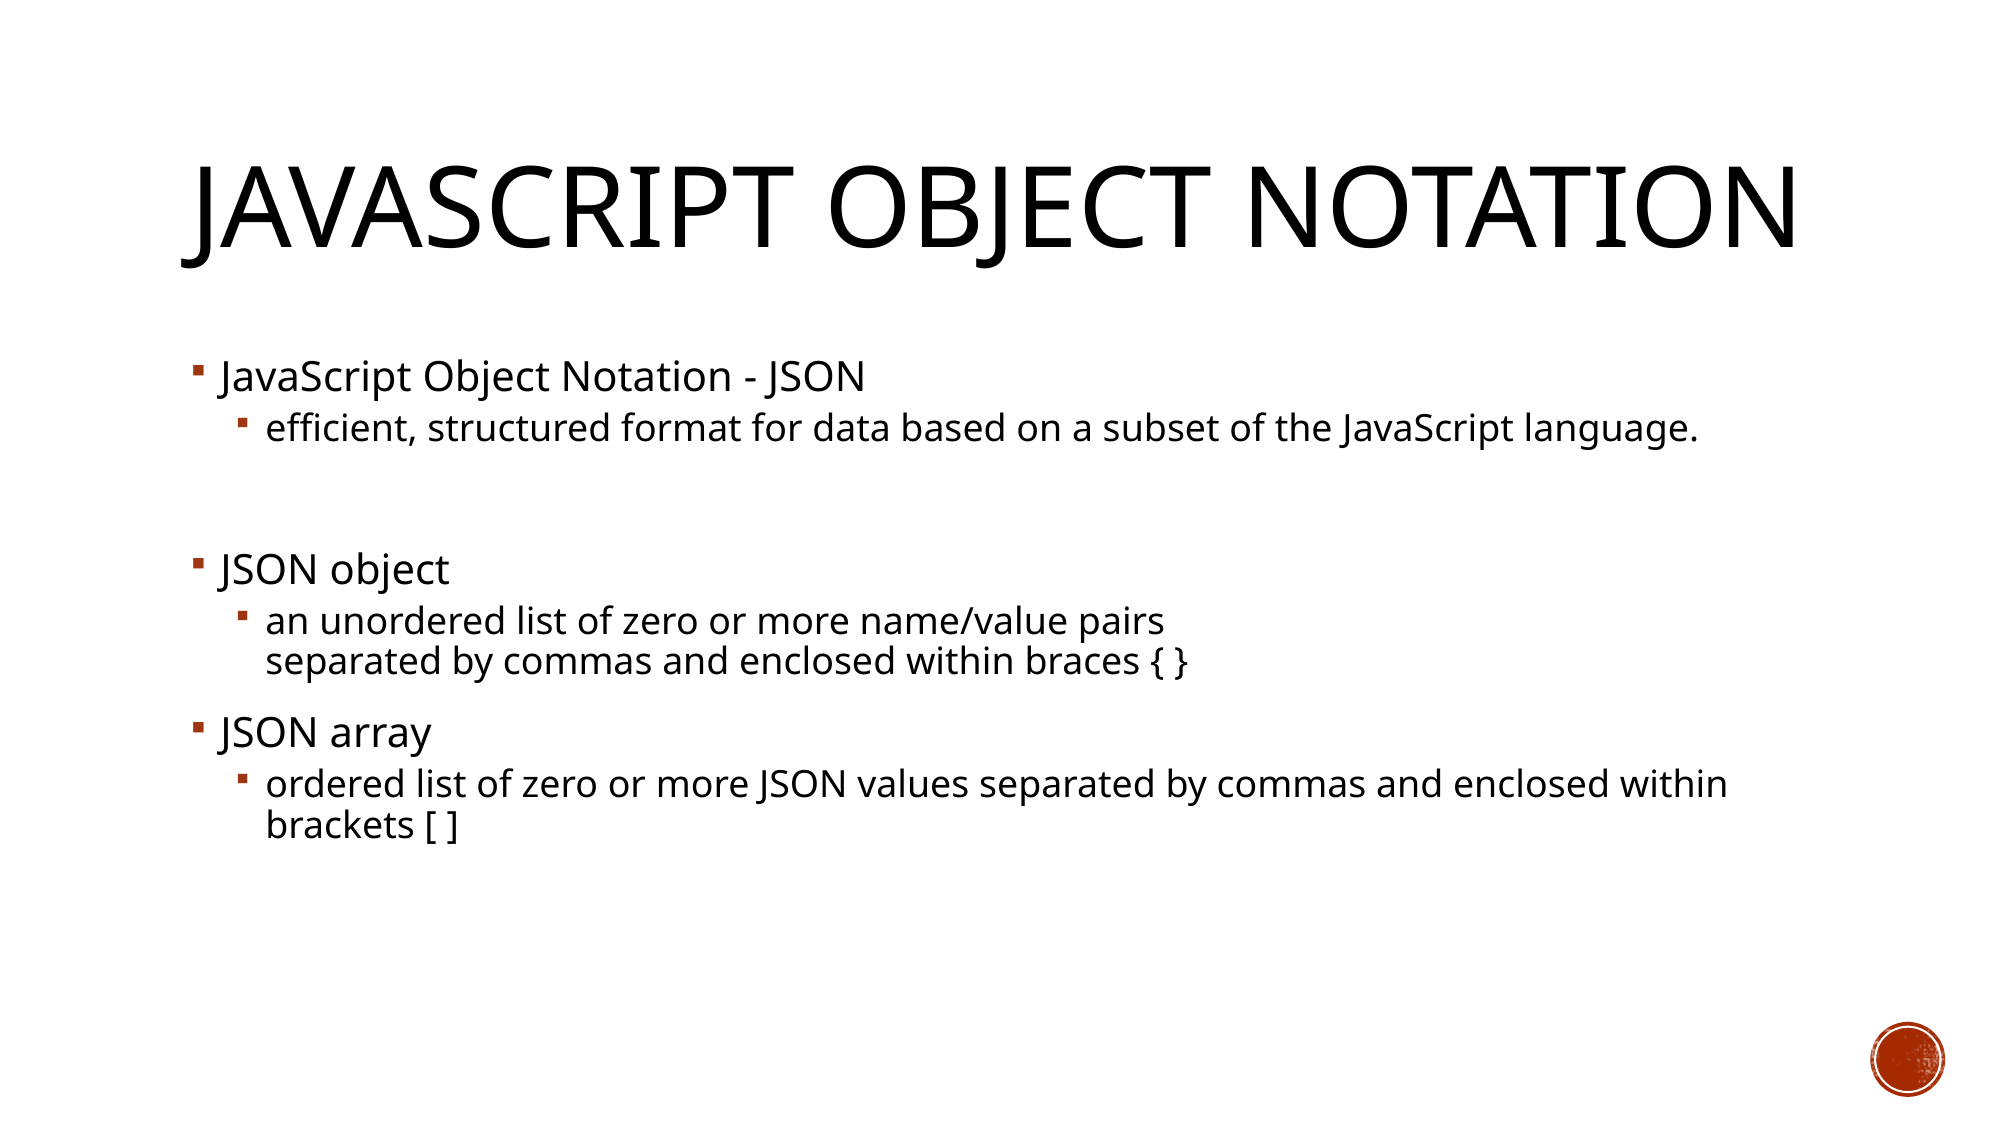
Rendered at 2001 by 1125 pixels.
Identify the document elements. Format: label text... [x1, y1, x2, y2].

title JavaScript Object Notation [175, 79, 1826, 344]
list JavaScript Object Notation - JSON efficient, structured format for data based on a subset of the JavaScript language. JSON object an unordered list of zero or more name/value pairs separated by commas and enclosed within braces { } JSON array ordered list of zero or more JSON values separated by commas and enclosed within brackets [ ] [175, 348, 1826, 1013]
